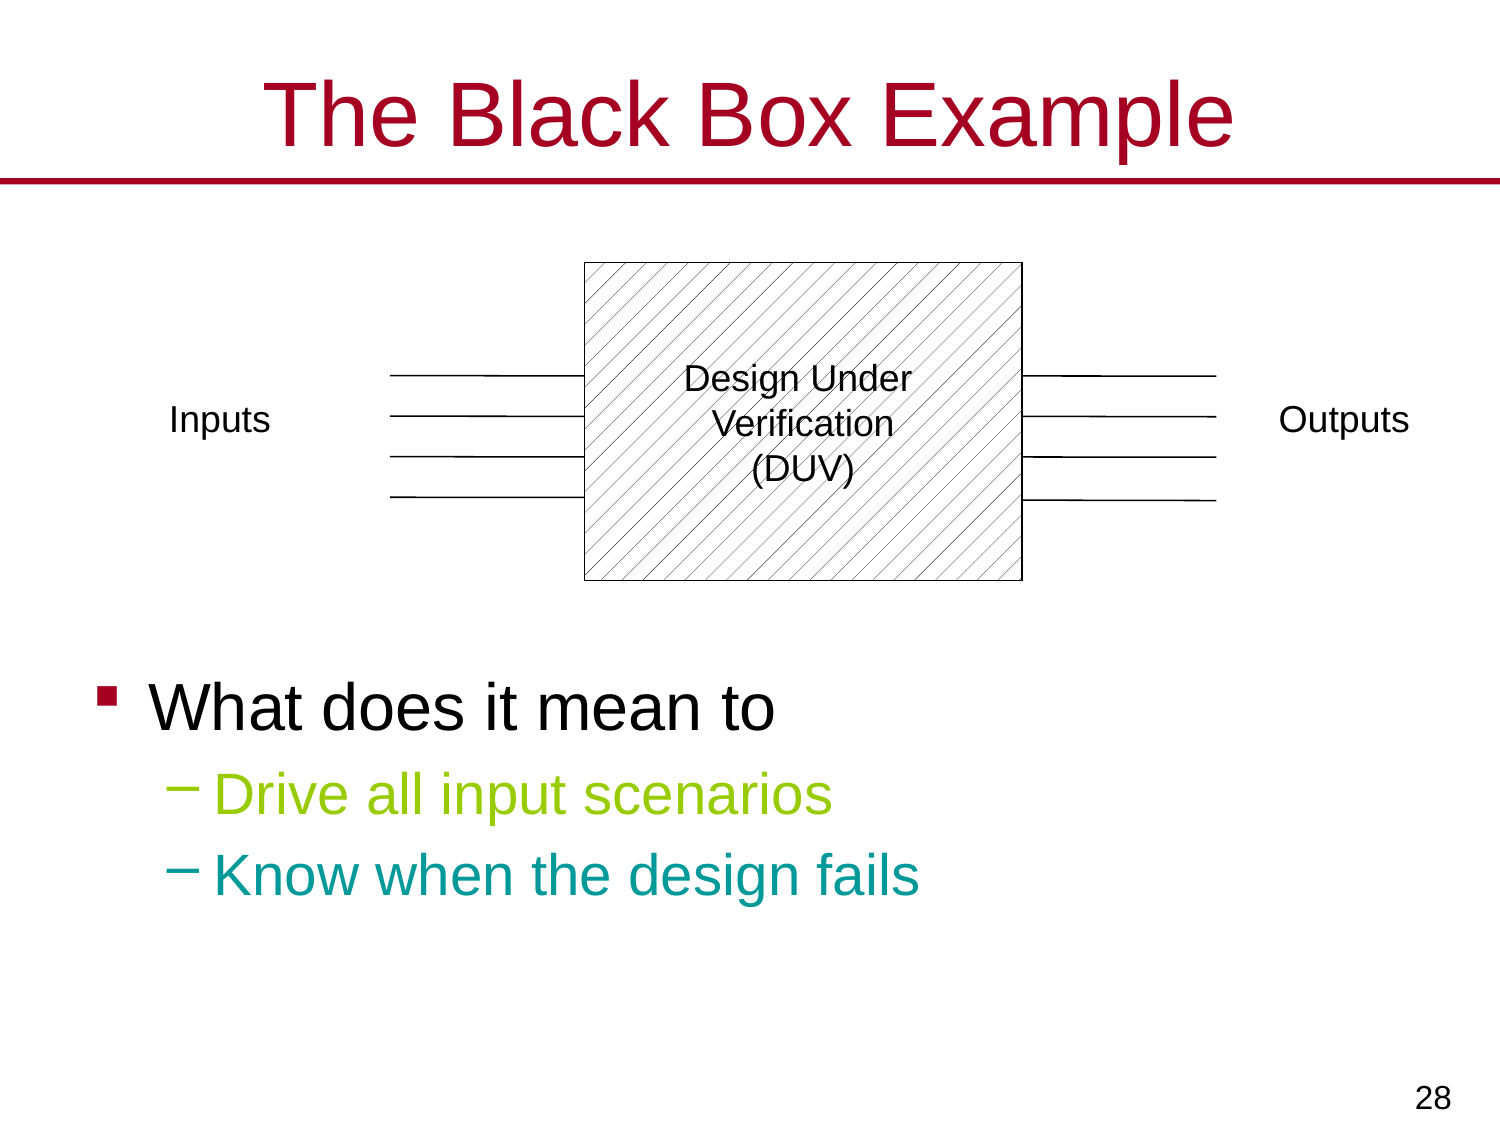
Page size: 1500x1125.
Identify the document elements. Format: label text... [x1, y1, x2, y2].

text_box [153, 262, 1426, 581]
title The Black Box Example [0, 44, 1500, 175]
list What does it mean to Drive all input scenarios Know when the design fails [76, 656, 1428, 1007]
